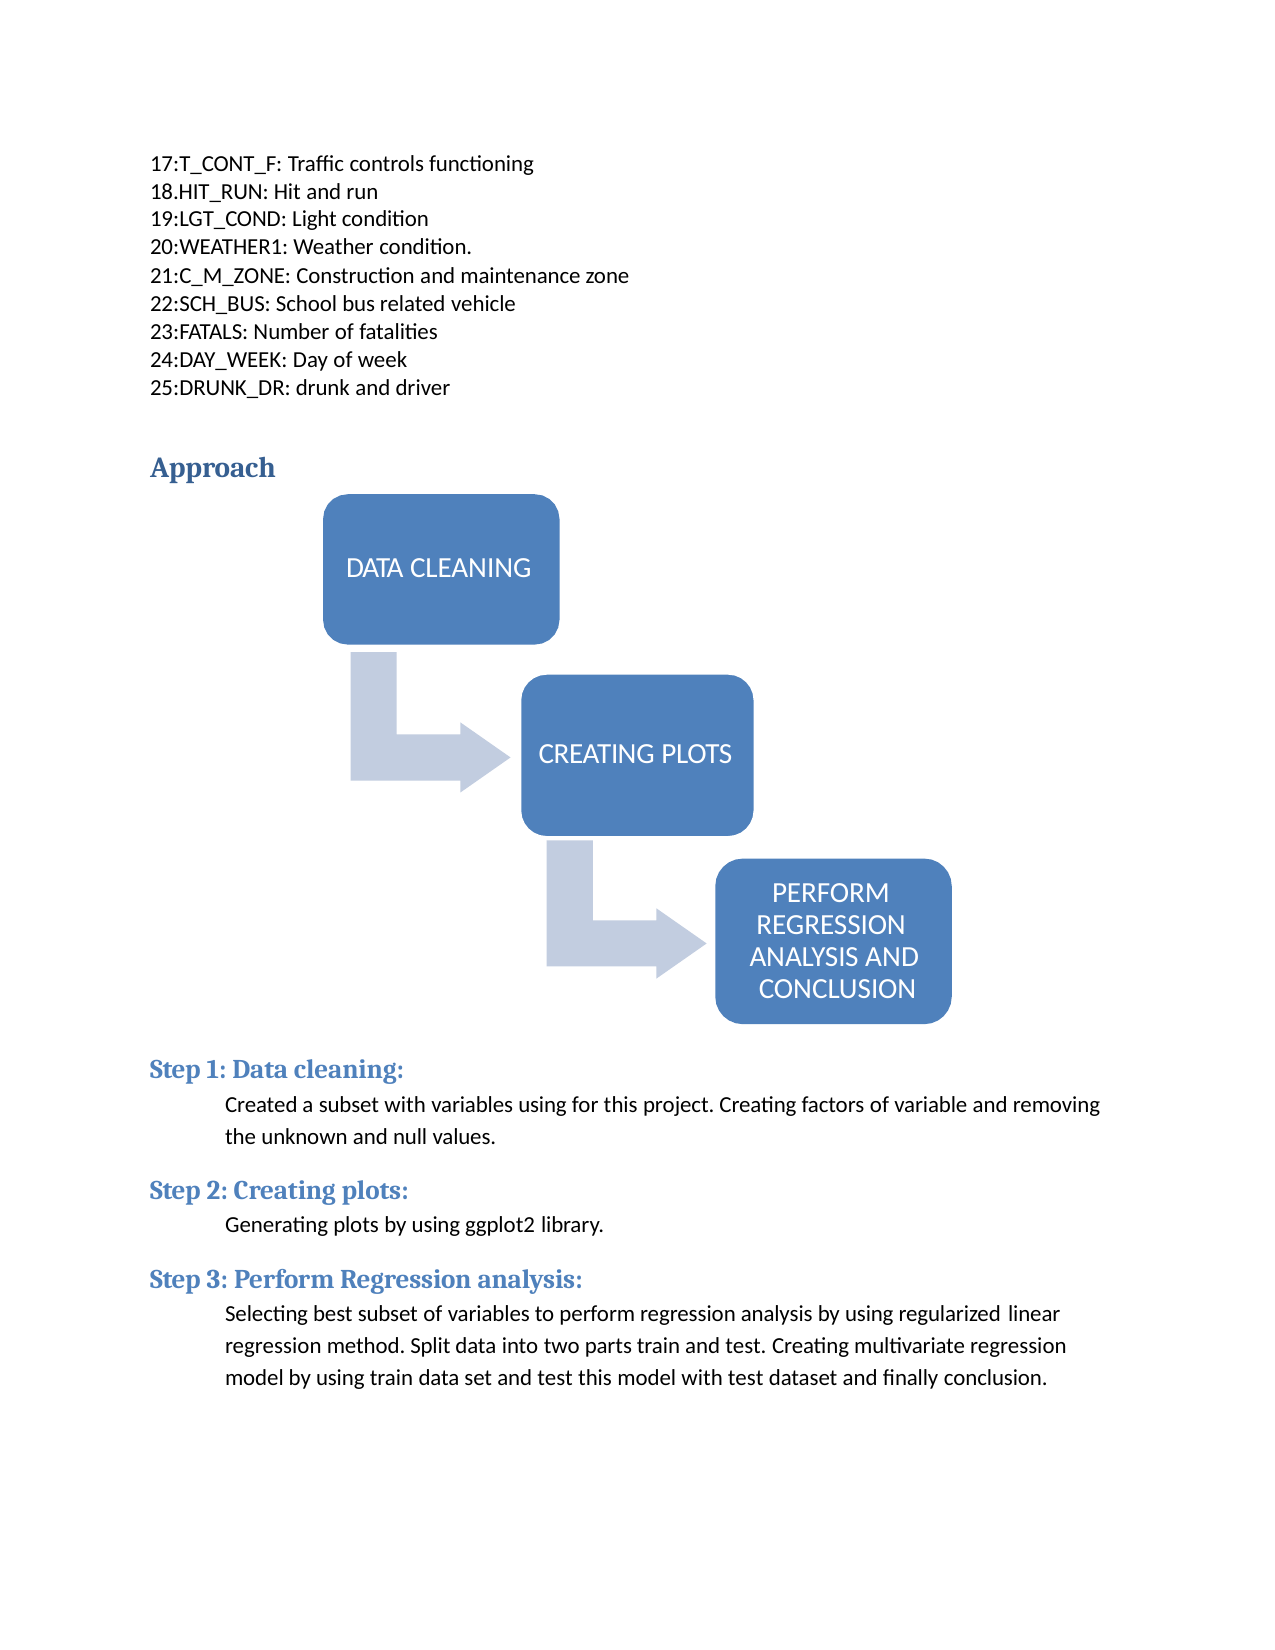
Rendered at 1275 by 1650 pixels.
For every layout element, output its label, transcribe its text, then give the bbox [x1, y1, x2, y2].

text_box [350, 651, 759, 979]
text_box [323, 494, 560, 645]
text_box PERFORM REGRESSION ANALYSIS AND CONCLUSION [745, 870, 922, 1005]
text_box DATA CLEANING [344, 546, 539, 584]
text_box 17:T_CONT_F: Traffic controls functioning 18.HIT_RUN: Hit and run 19:LGT_COND: Light condition 20:WEATHER1: Weather condition. 21:C_M_ZONE: Construction and maintenance zone 22:SCH_BUS: School bus related vehicle 23:FATALS: Number of fatalities 24:DAY_WEEK: Day of week 25:DRUNK_DR: drunk and driver Approach [147, 146, 637, 483]
text_box Step 1: Data cleaning: Created a subset with variables using for this project. Creating factors of variable and removing the unknown and null values. Step 2: Creating plots: Generating plots by using ggplot2 library. Step 3: Perform Regression analysis: Selecting best subset of variables to perform regression analysis by using regularized linear regression method. Split data into two parts train and test. Creating multivariate regression model by using train data set and test this model with test dataset and finally conclusion. [147, 1044, 1112, 1390]
text_box [715, 858, 952, 1025]
